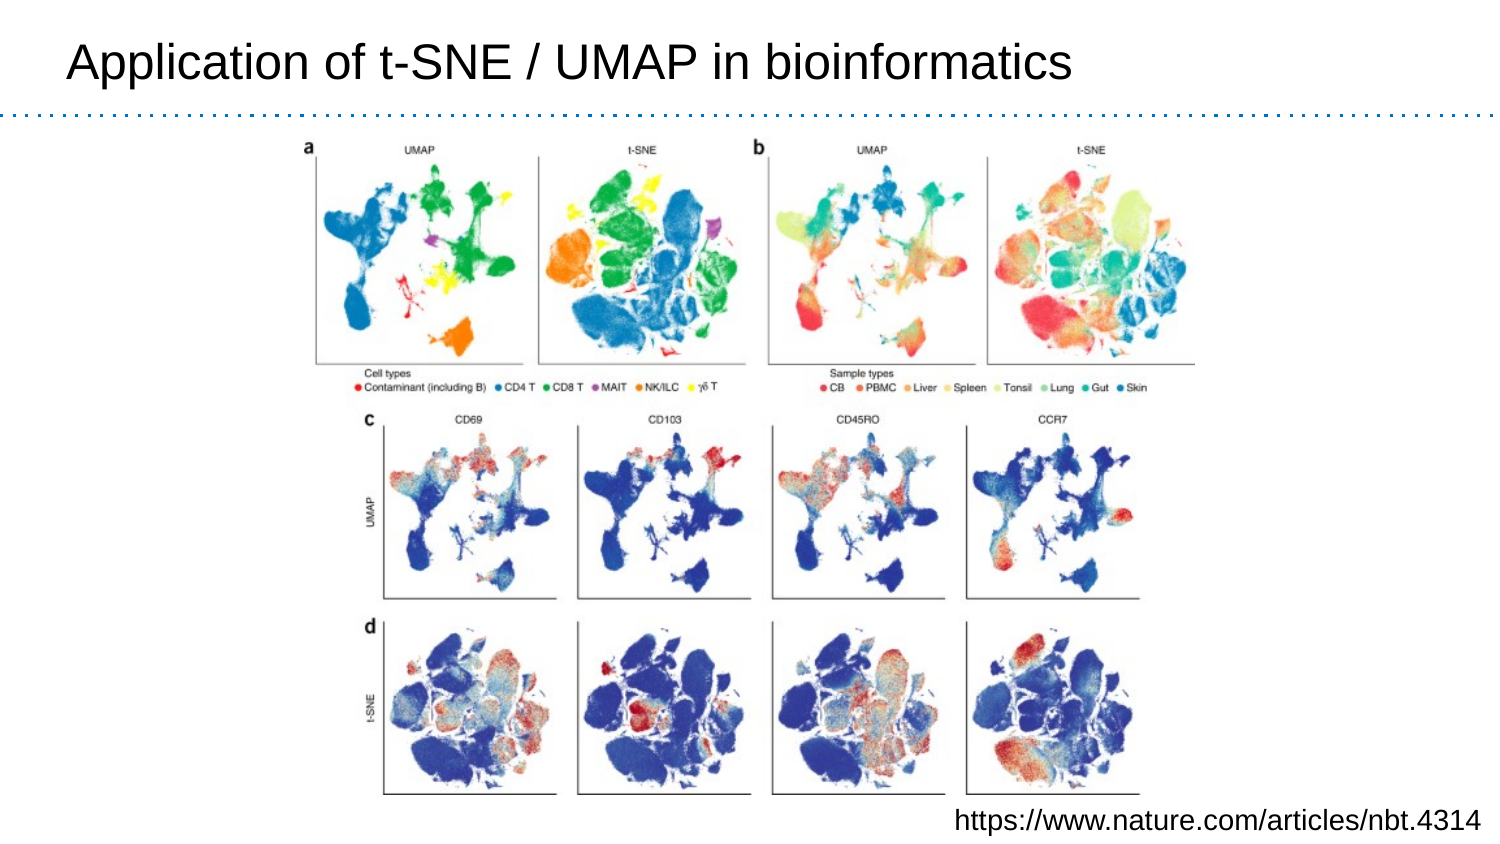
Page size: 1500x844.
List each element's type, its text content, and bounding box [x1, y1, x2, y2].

text_box https://www.nature.com/articles/nbt.4314 [939, 794, 1500, 844]
picture [304, 136, 1196, 795]
title Application of t-SNE / UMAP in bioinformatics [51, 14, 1449, 109]
